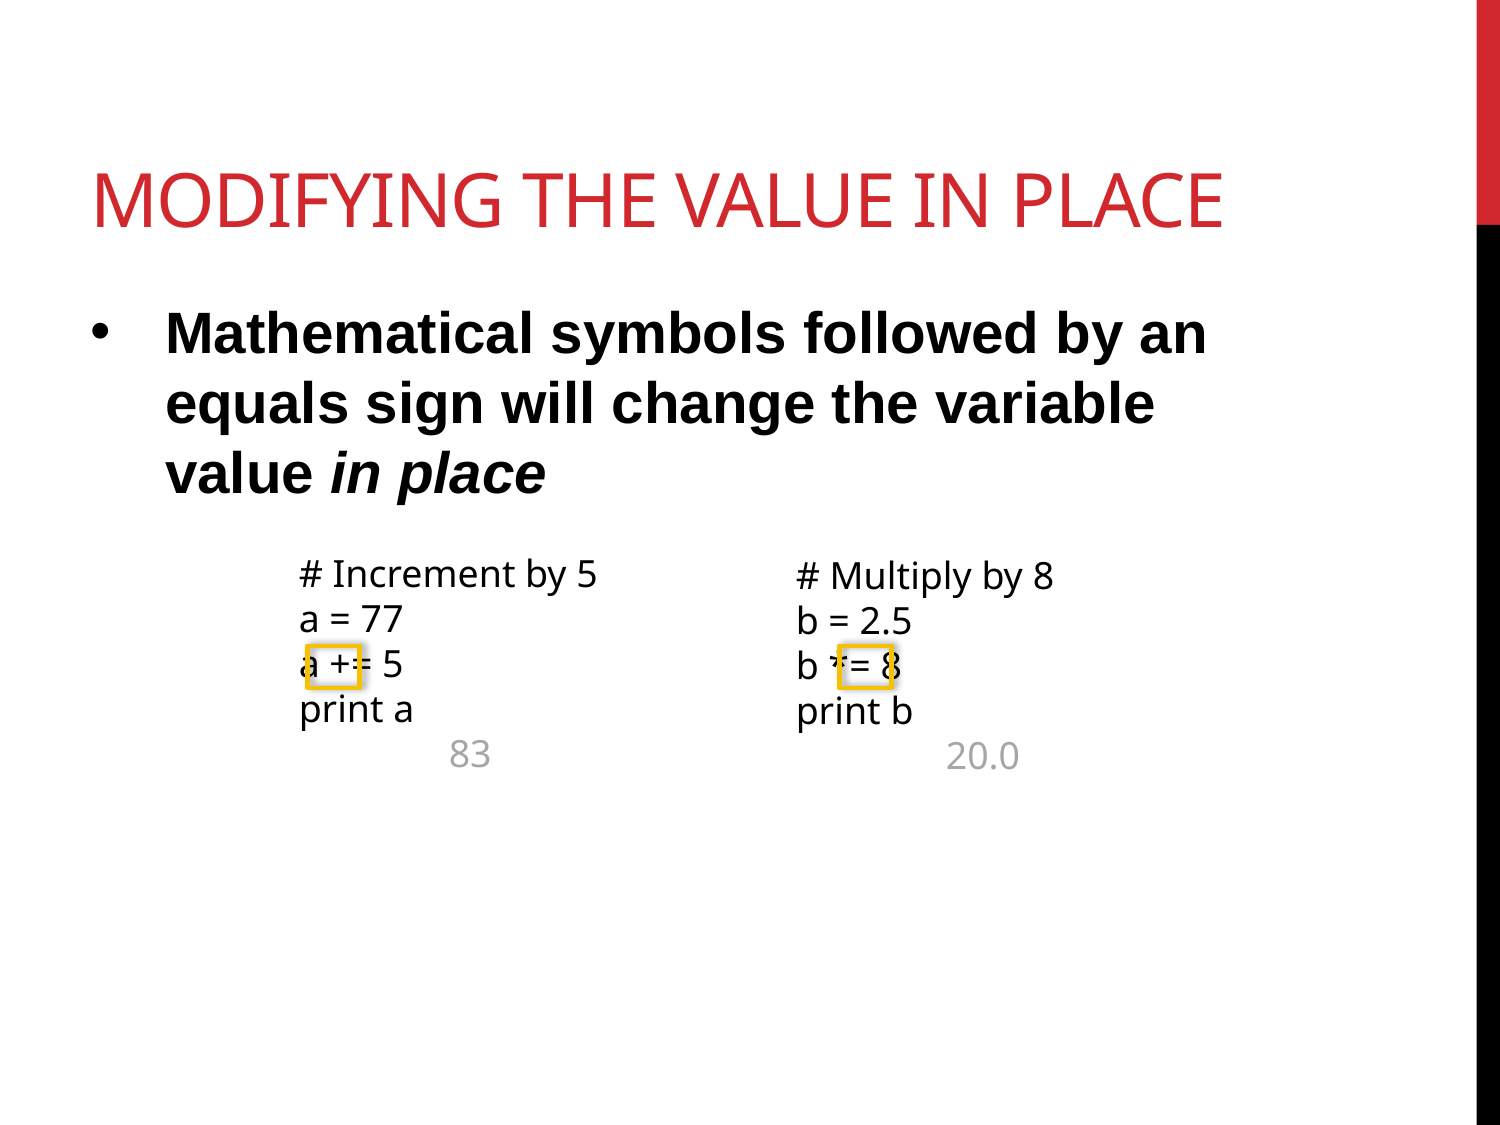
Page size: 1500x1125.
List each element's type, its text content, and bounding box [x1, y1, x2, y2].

list Mathematical symbols followed by an equals sign will change the variable value in place [75, 287, 1325, 1005]
title Modifying the value in place [75, 25, 1325, 250]
text_box # Increment by 5 a = 77 a += 5 print a 83 [283, 542, 614, 828]
text_box [838, 645, 892, 689]
text_box # Multiply by 8 b = 2.5 b *= 8 print b 20.0 [781, 499, 1231, 829]
text_box [307, 645, 361, 689]
